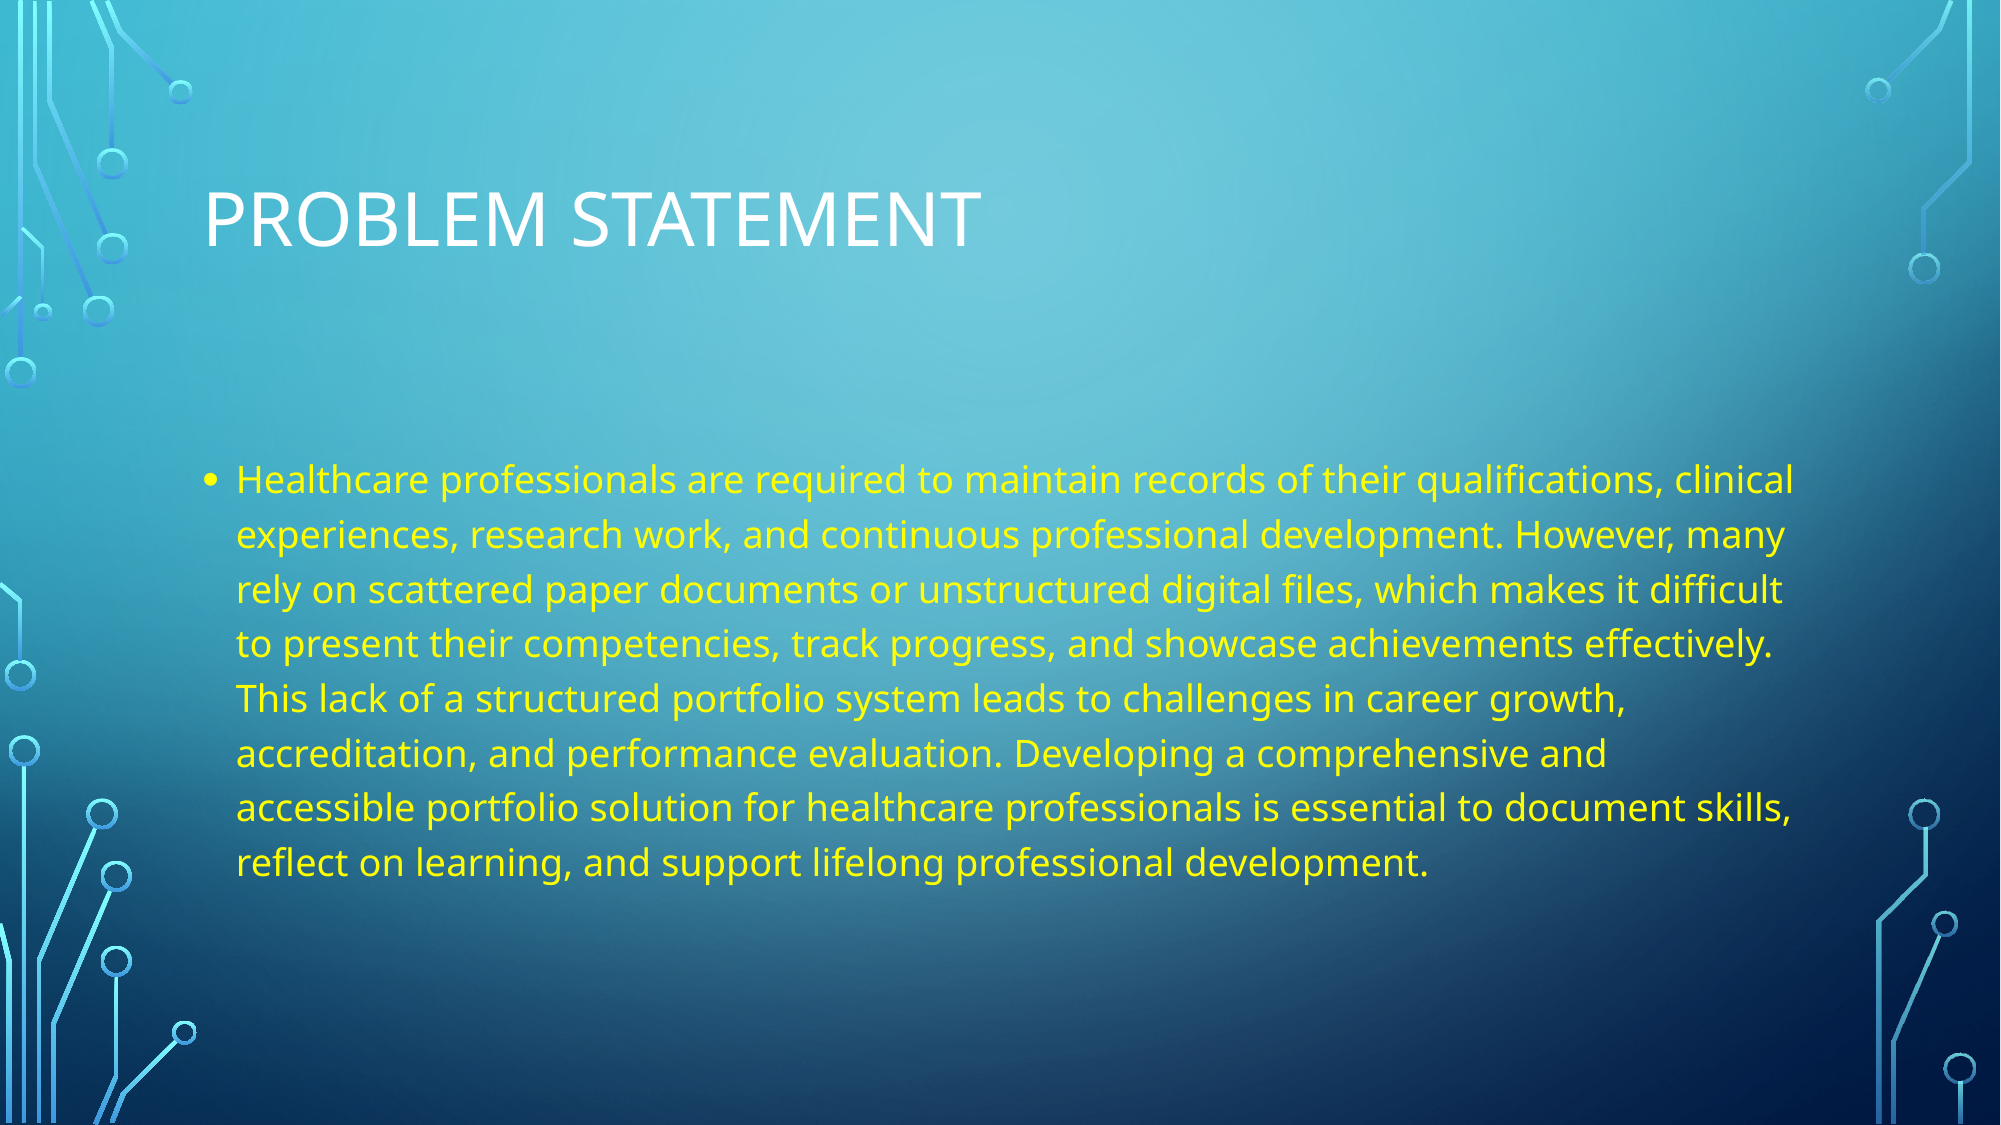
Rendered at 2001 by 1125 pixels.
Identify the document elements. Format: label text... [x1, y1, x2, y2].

list Healthcare professionals are required to maintain records of their qualifications, clinical experiences, research work, and continuous professional development. However, many rely on scattered paper documents or unstructured digital files, which makes it difficult to present their competencies, track progress, and showcase achievements effectively. This lack of a structured portfolio system leads to challenges in career growth, accreditation, and performance evaluation. Developing a comprehensive and accessible portfolio solution for healthcare professionals is essential to document skills, reflect on learning, and support lifelong professional development. [187, 369, 1813, 950]
title Problem statement [187, 101, 1813, 344]
